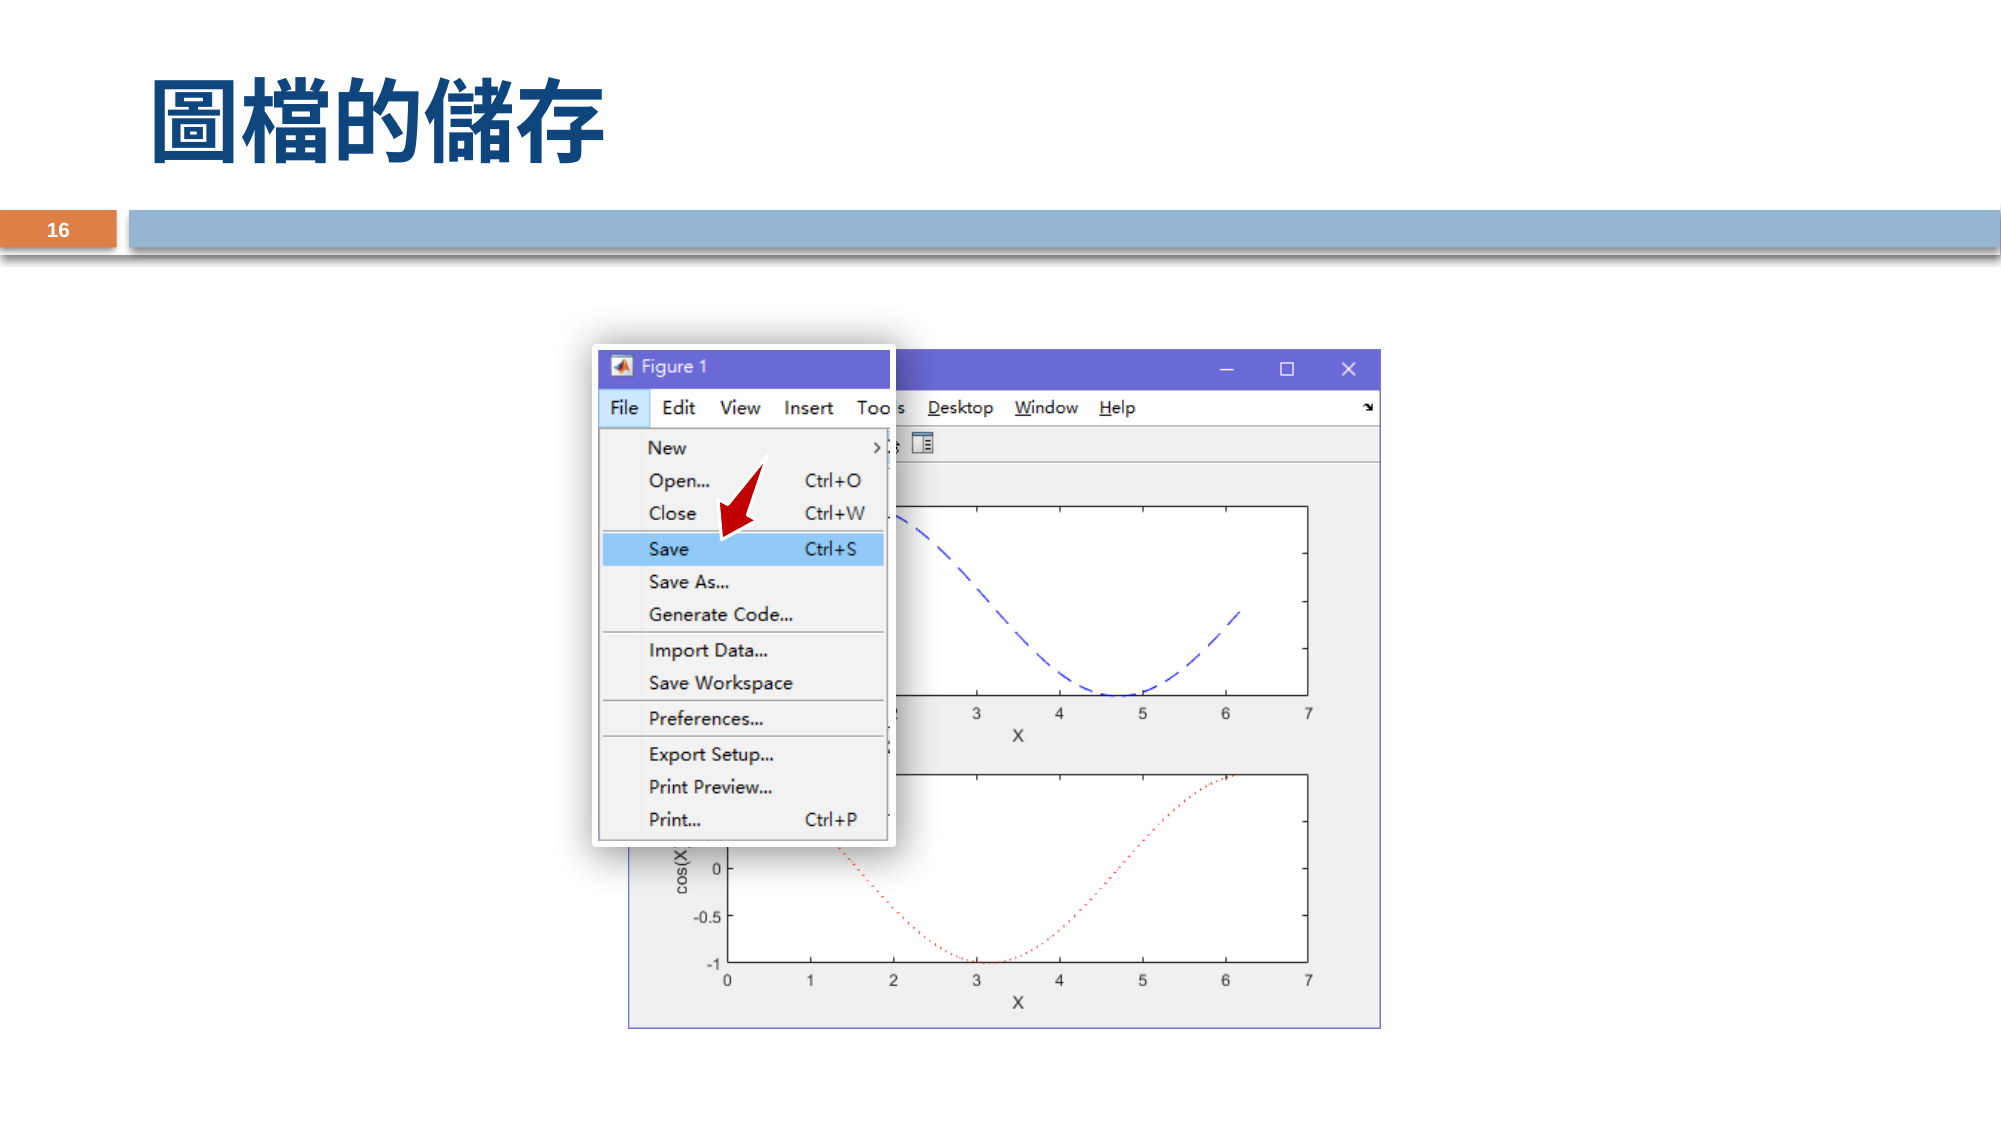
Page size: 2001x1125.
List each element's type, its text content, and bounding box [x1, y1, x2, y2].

title 圖檔的儲存 [133, 37, 1918, 200]
slide_number 16 [0, 208, 117, 249]
picture [598, 349, 1382, 1030]
